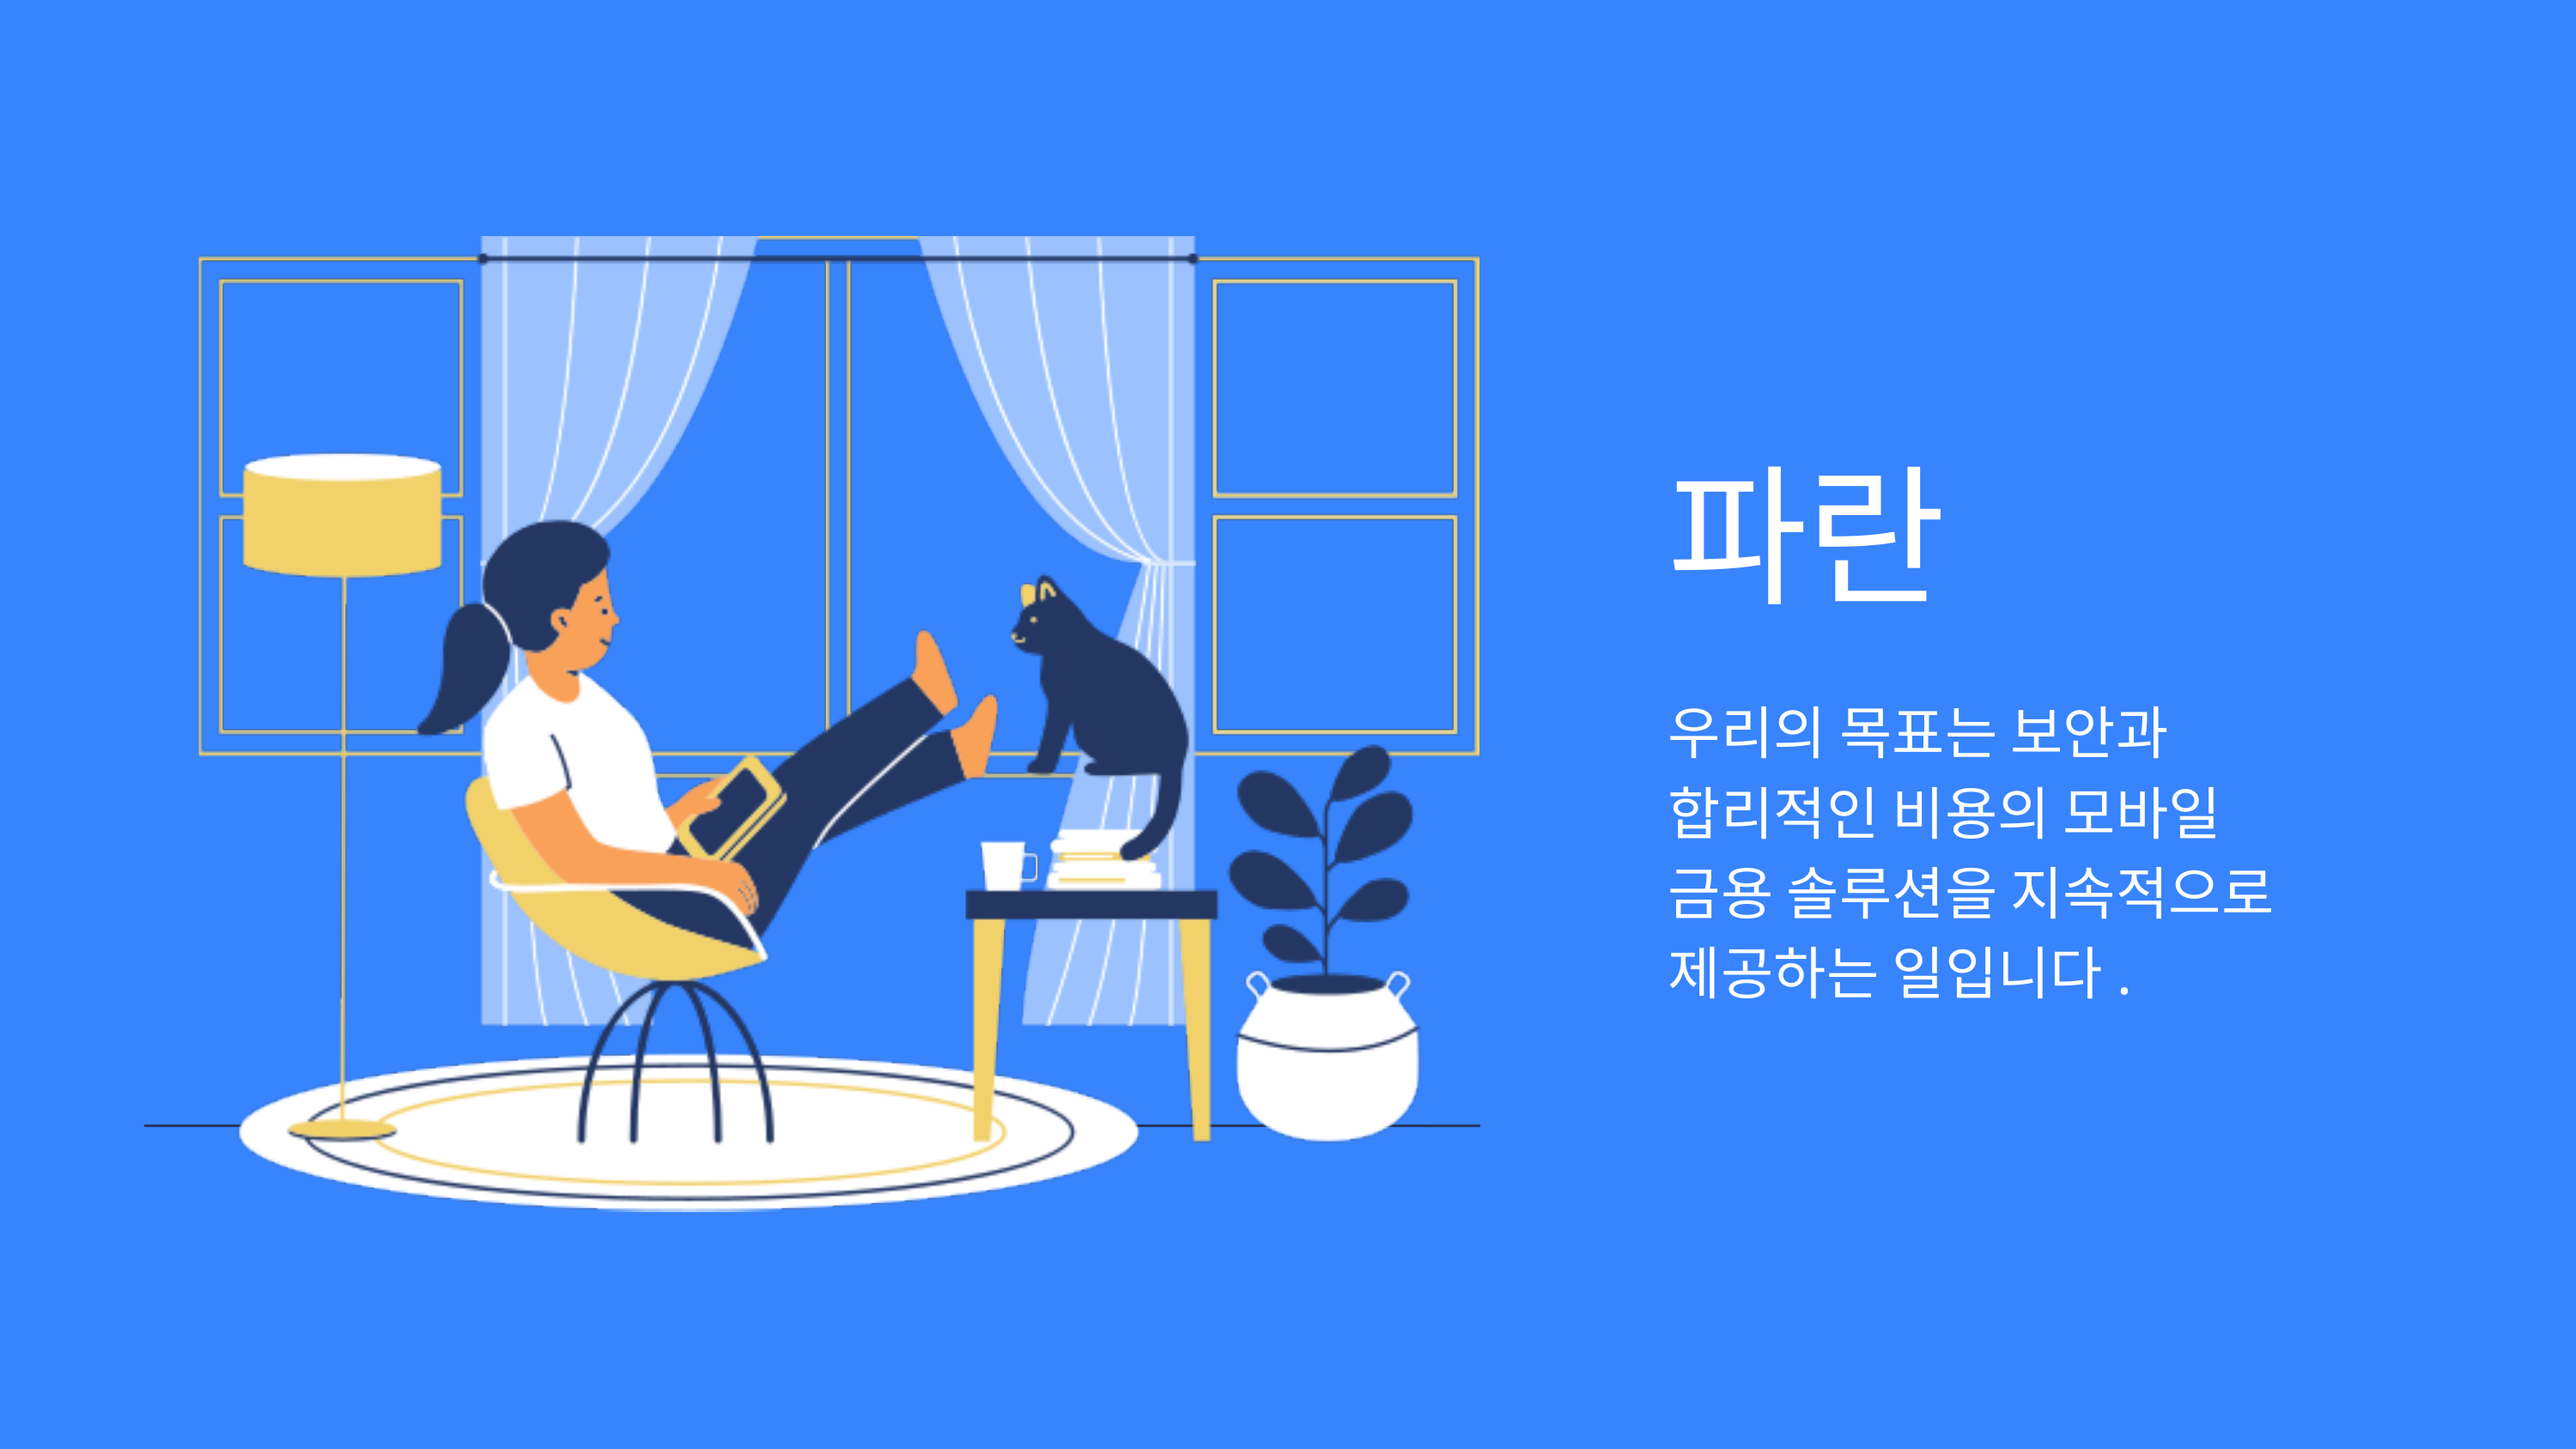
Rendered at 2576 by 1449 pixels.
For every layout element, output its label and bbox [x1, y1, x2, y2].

text_box [1668, 451, 2378, 998]
text_box [198, 236, 1479, 1212]
